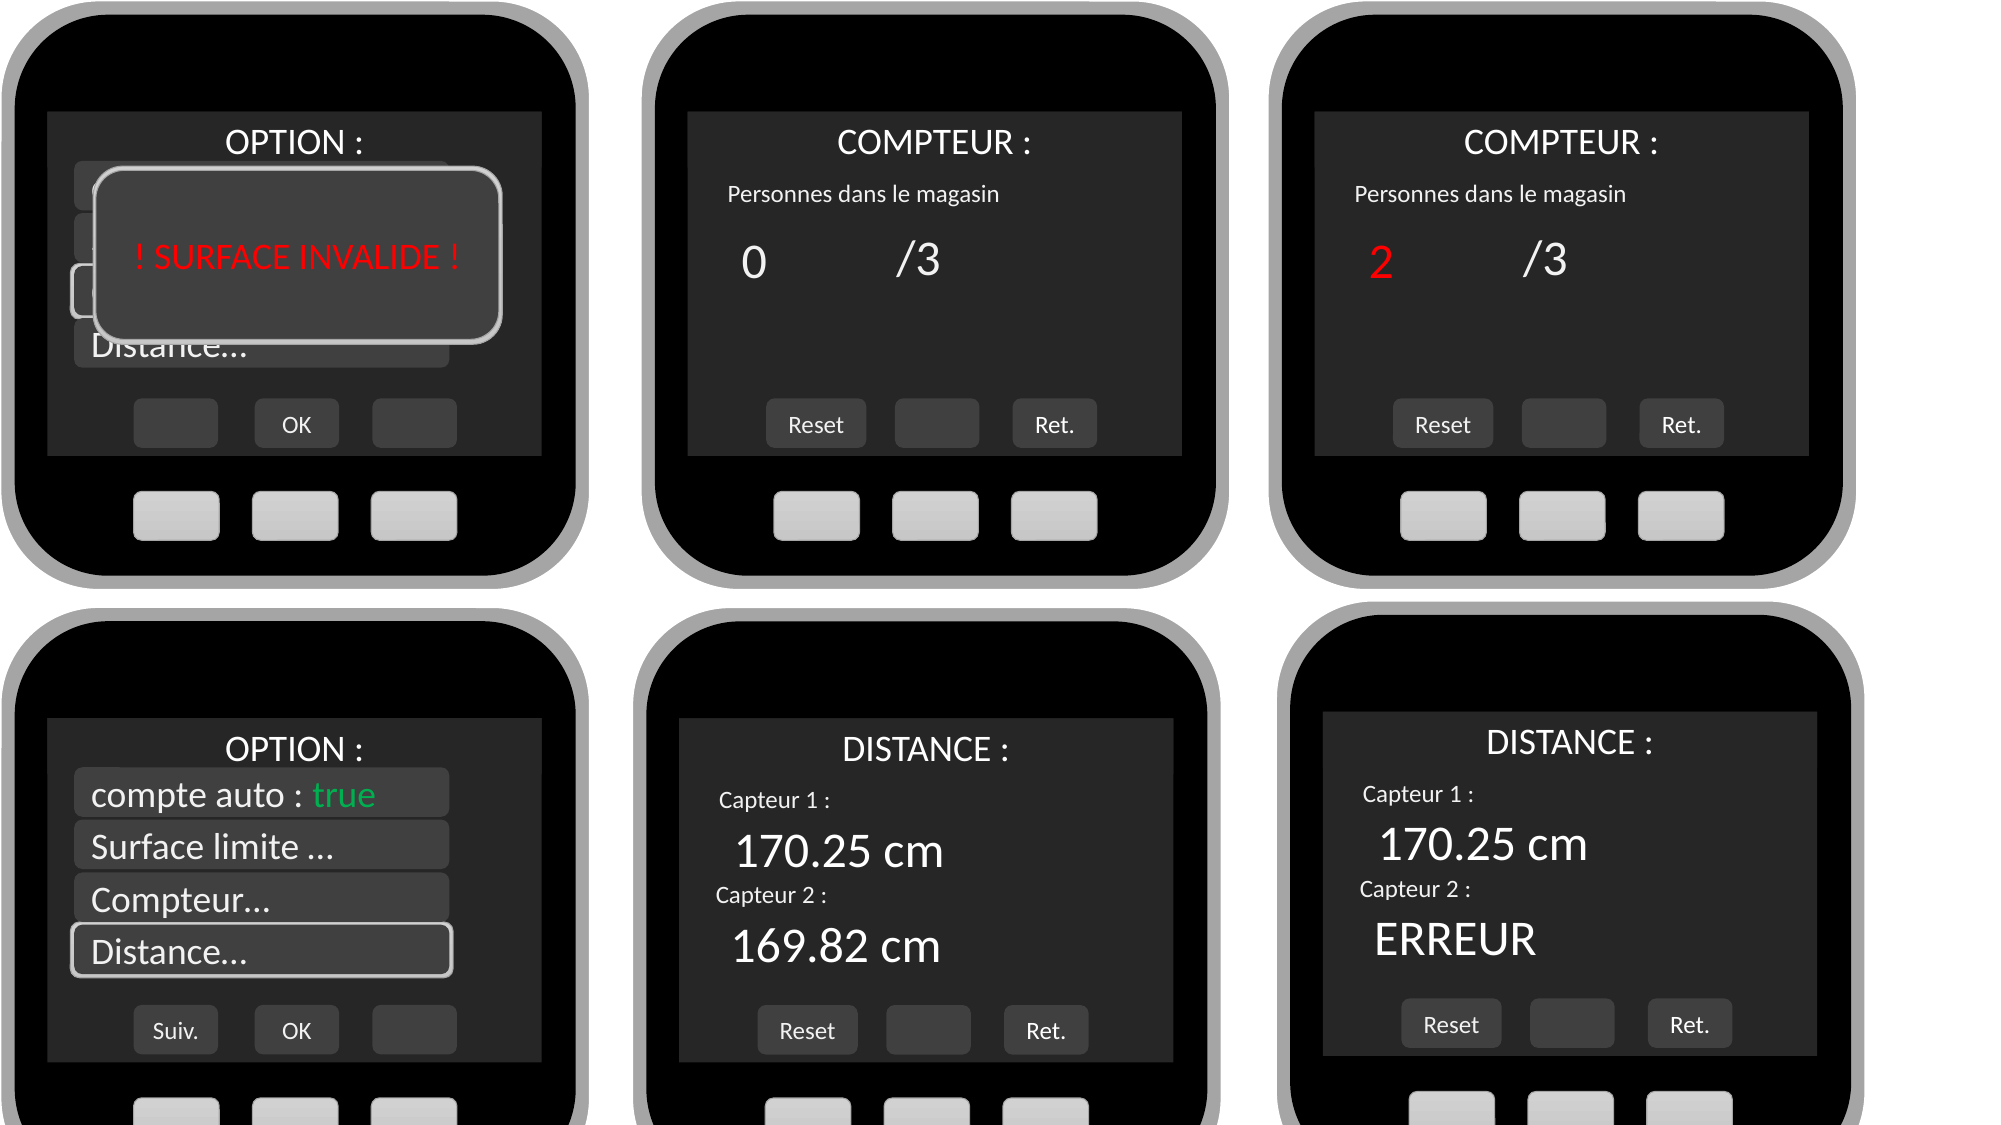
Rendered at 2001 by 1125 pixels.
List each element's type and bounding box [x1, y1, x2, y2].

text_box [640, 0, 1231, 591]
text_box [1275, 599, 1866, 1125]
text_box [0, 0, 591, 591]
text_box [0, 606, 591, 1125]
text_box [1267, 0, 1858, 591]
text_box [631, 606, 1223, 1125]
